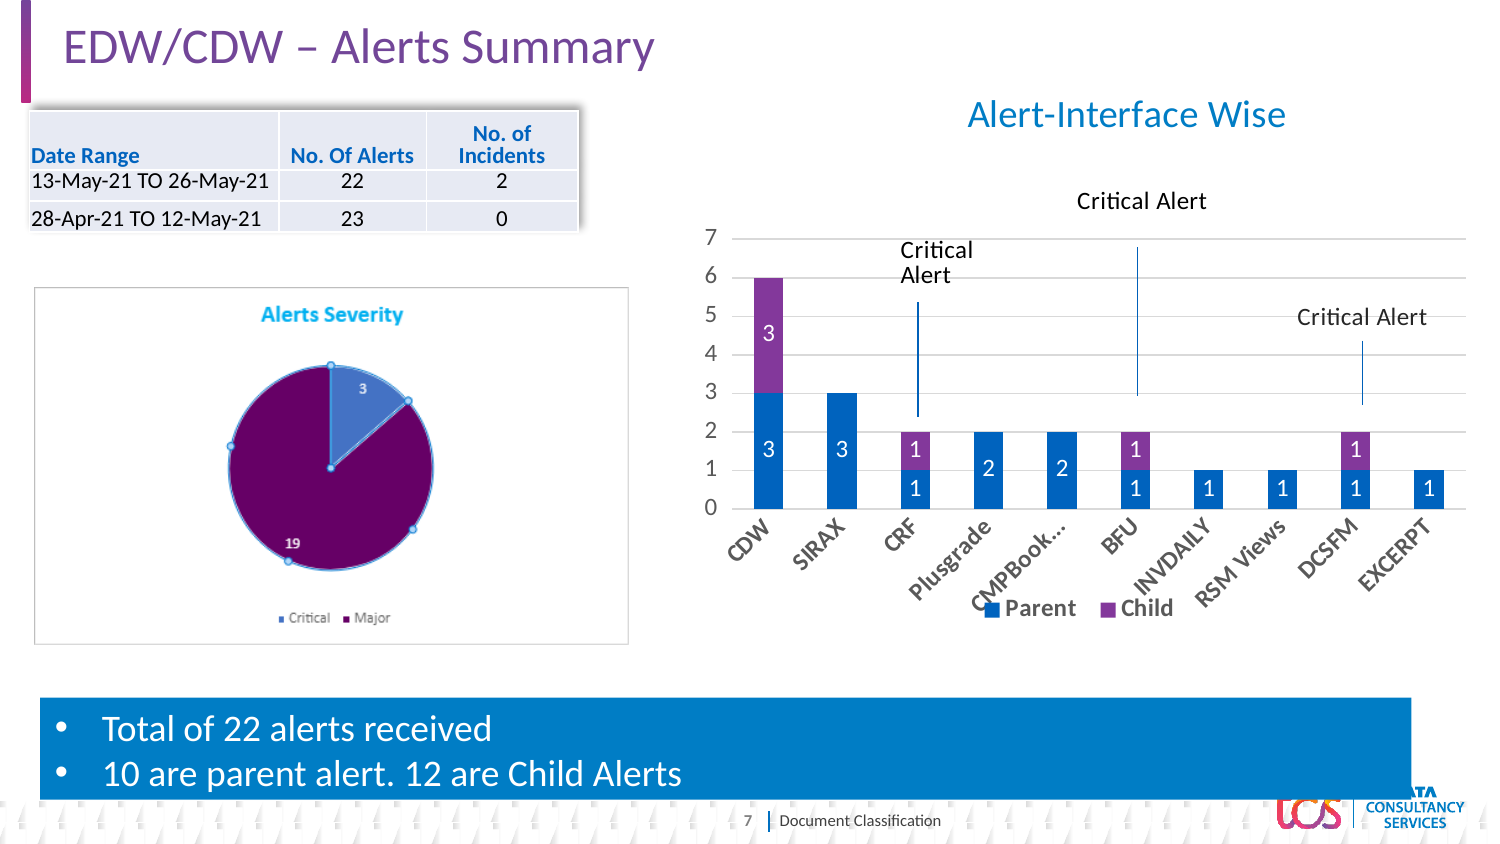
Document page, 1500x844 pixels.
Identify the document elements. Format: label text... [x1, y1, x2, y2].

title EDW/CDW – Alerts Summary [51, 4, 1455, 84]
table_cell 22 [280, 171, 426, 200]
picture [33, 285, 629, 645]
table_header No. Of Alerts [280, 112, 426, 169]
picture [1277, 802, 1341, 829]
table_cell 2 [427, 171, 577, 200]
table_cell 13-May-21 TO 26-May-21 [30, 171, 278, 200]
table_header No. of Incidents [427, 112, 577, 169]
chart [686, 83, 1486, 645]
table_cell 23 [280, 202, 426, 231]
table_cell 0 [427, 202, 577, 231]
table_cell 28-Apr-21 TO 12-May-21 [30, 202, 278, 231]
text_box Total of 22 alerts received 10 are parent alert. 12 are Child Alerts [38, 696, 1414, 802]
table_header Date Range [30, 112, 278, 169]
